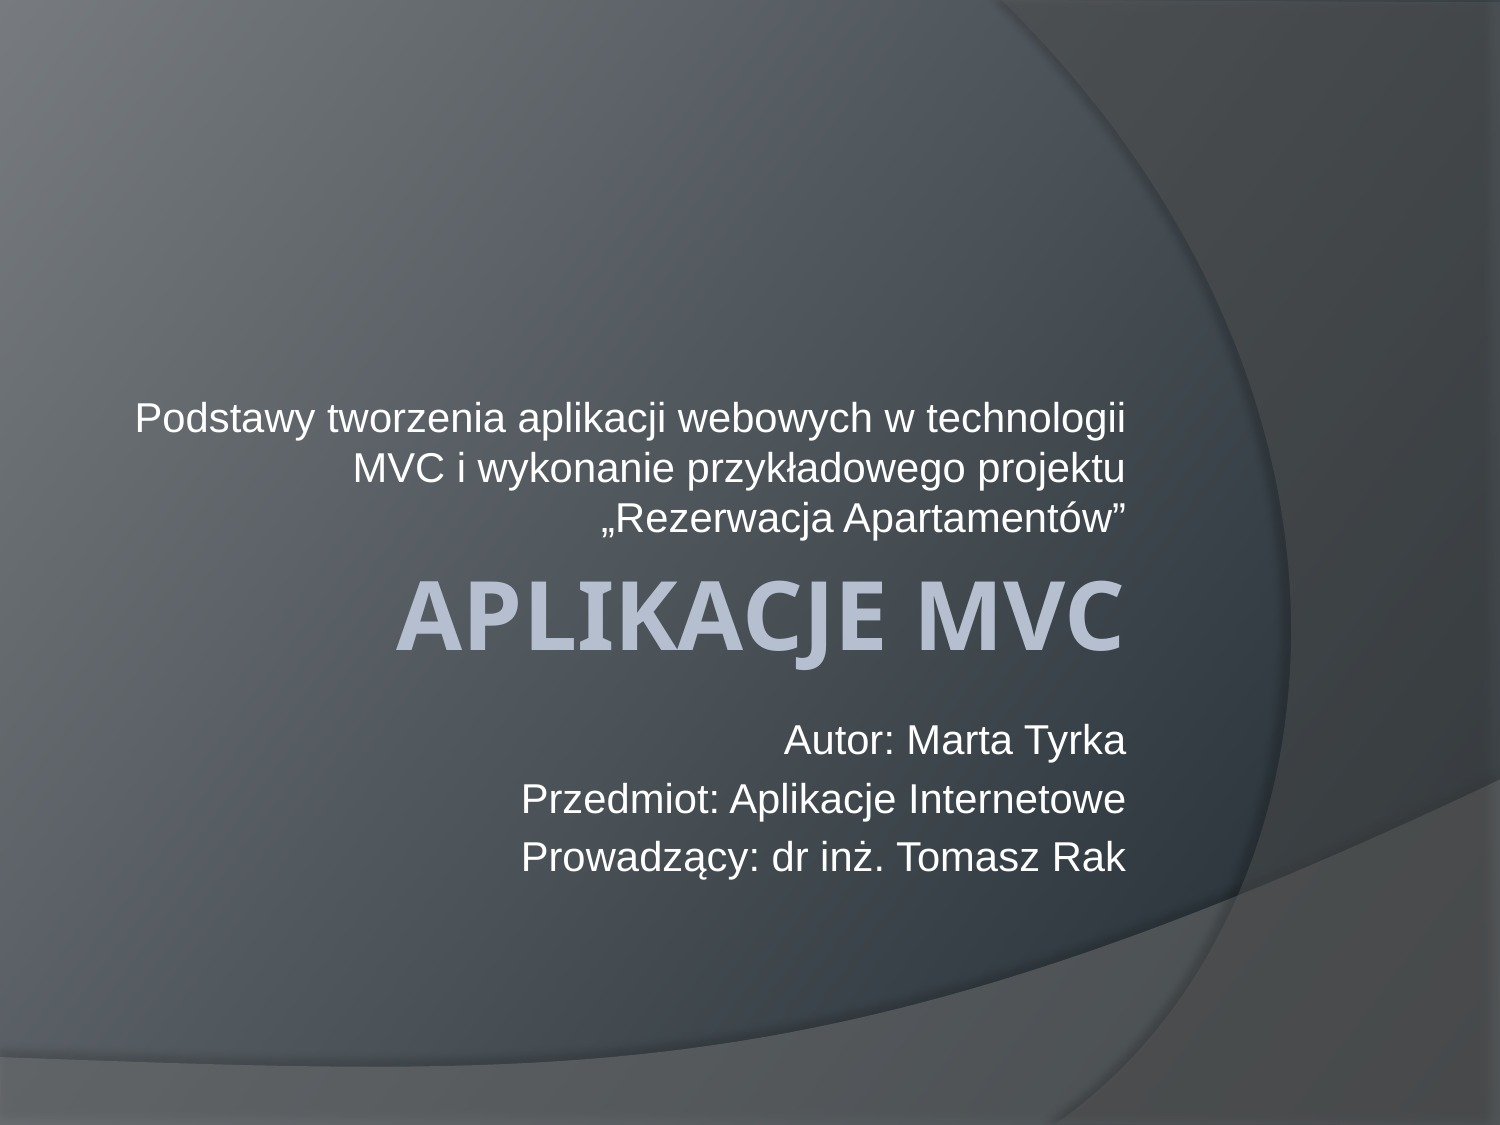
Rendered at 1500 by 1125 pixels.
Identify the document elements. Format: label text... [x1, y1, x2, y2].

text_box Autor: Marta Tyrka Przedmiot: Aplikacje Internetowe Prowadzący: dr inż. Tomasz Rak [100, 592, 1134, 880]
subtitle Podstawy tworzenia aplikacji webowych w technologii MVC i wykonanie przykładowego projektu „Rezerwacja Apartamentów” [100, 253, 1134, 541]
title Aplikacje MVC [70, 547, 1134, 925]
